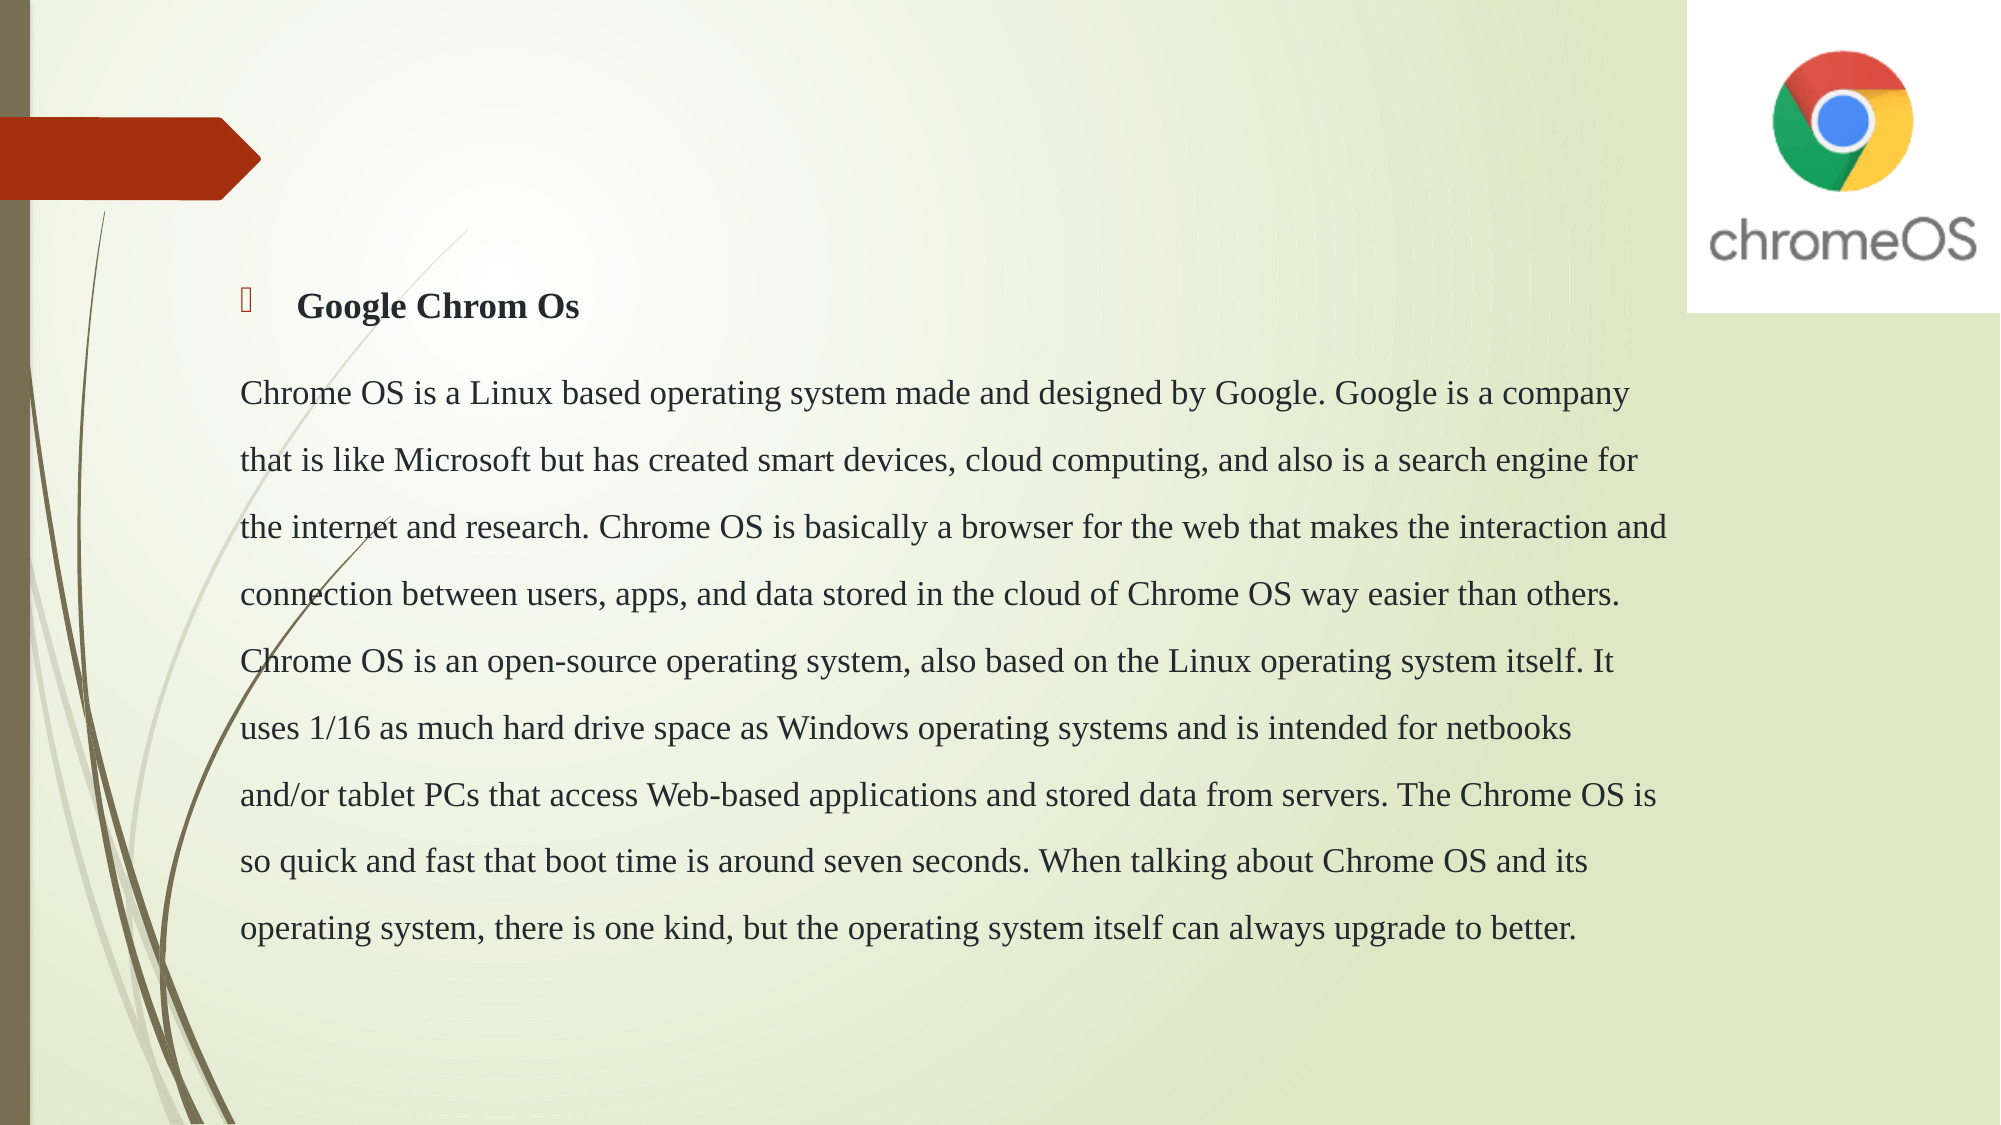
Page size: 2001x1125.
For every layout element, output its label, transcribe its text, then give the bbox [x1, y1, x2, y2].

list Google Chrom Os Chrome OS is a Linux based operating system made and designed by Google. Google is a company that is like Microsoft but has created smart devices, cloud computing, and also is a search engine for the internet and research. Chrome OS is basically a browser for the web that makes the interaction and connection between users, apps, and data stored in the cloud of Chrome OS way easier than others. Chrome OS is an open-source operating system, also based on the Linux operating system itself. It uses 1/16 as much hard drive space as Windows operating systems and is intended for netbooks and/or tablet PCs that access Web-based applications and stored data from servers. The Chrome OS is so quick and fast that boot time is around seven seconds. When talking about Chrome OS and its operating system, there is one kind, but the operating system itself can always upgrade to better. [225, 274, 1688, 1008]
picture [1687, 0, 2000, 313]
